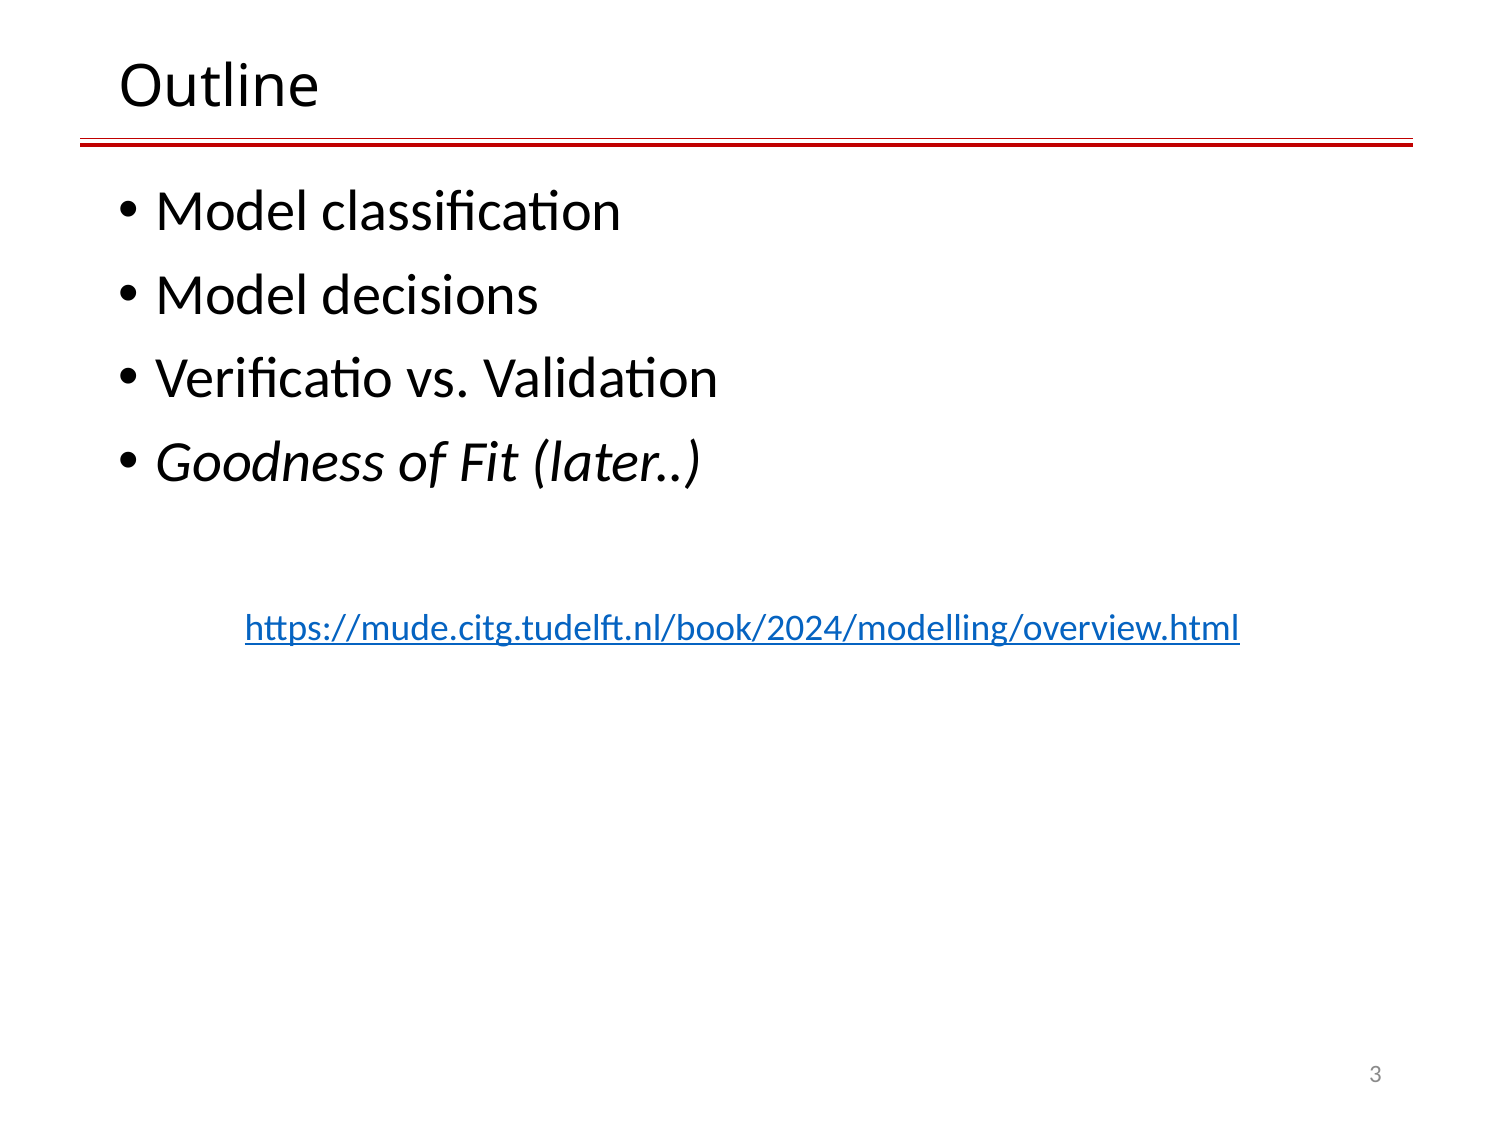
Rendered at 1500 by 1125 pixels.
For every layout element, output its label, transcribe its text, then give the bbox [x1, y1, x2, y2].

text_box https://mude.citg.tudelft.nl/book/2024/modelling/overview.html [229, 595, 1308, 701]
title Outline [103, 48, 1397, 127]
slide_number 3 [1059, 1042, 1397, 1103]
list Model classification Model decisions Verificatio vs. Validation Goodness of Fit (later..) [103, 172, 1397, 550]
